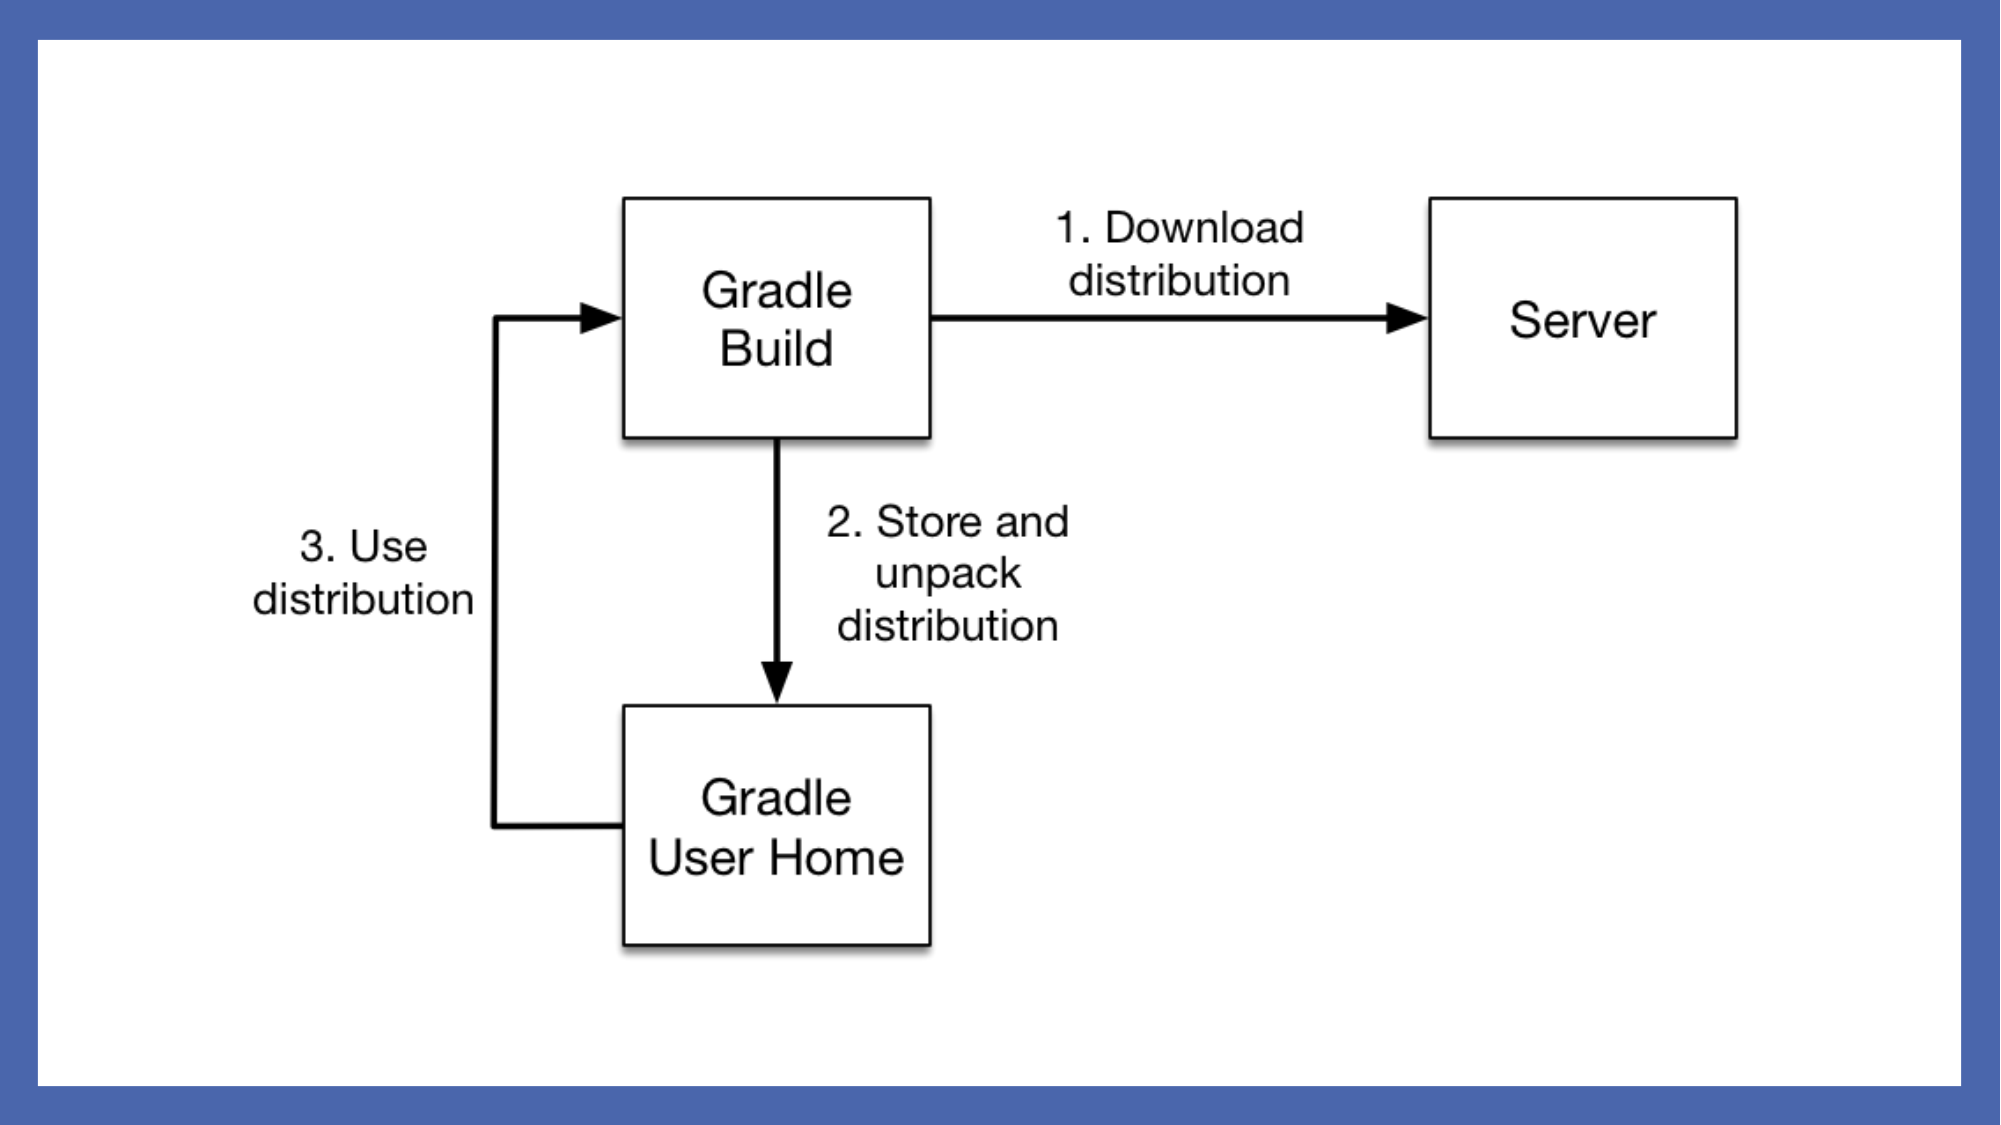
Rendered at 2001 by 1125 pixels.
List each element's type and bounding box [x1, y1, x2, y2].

picture [227, 160, 1773, 965]
